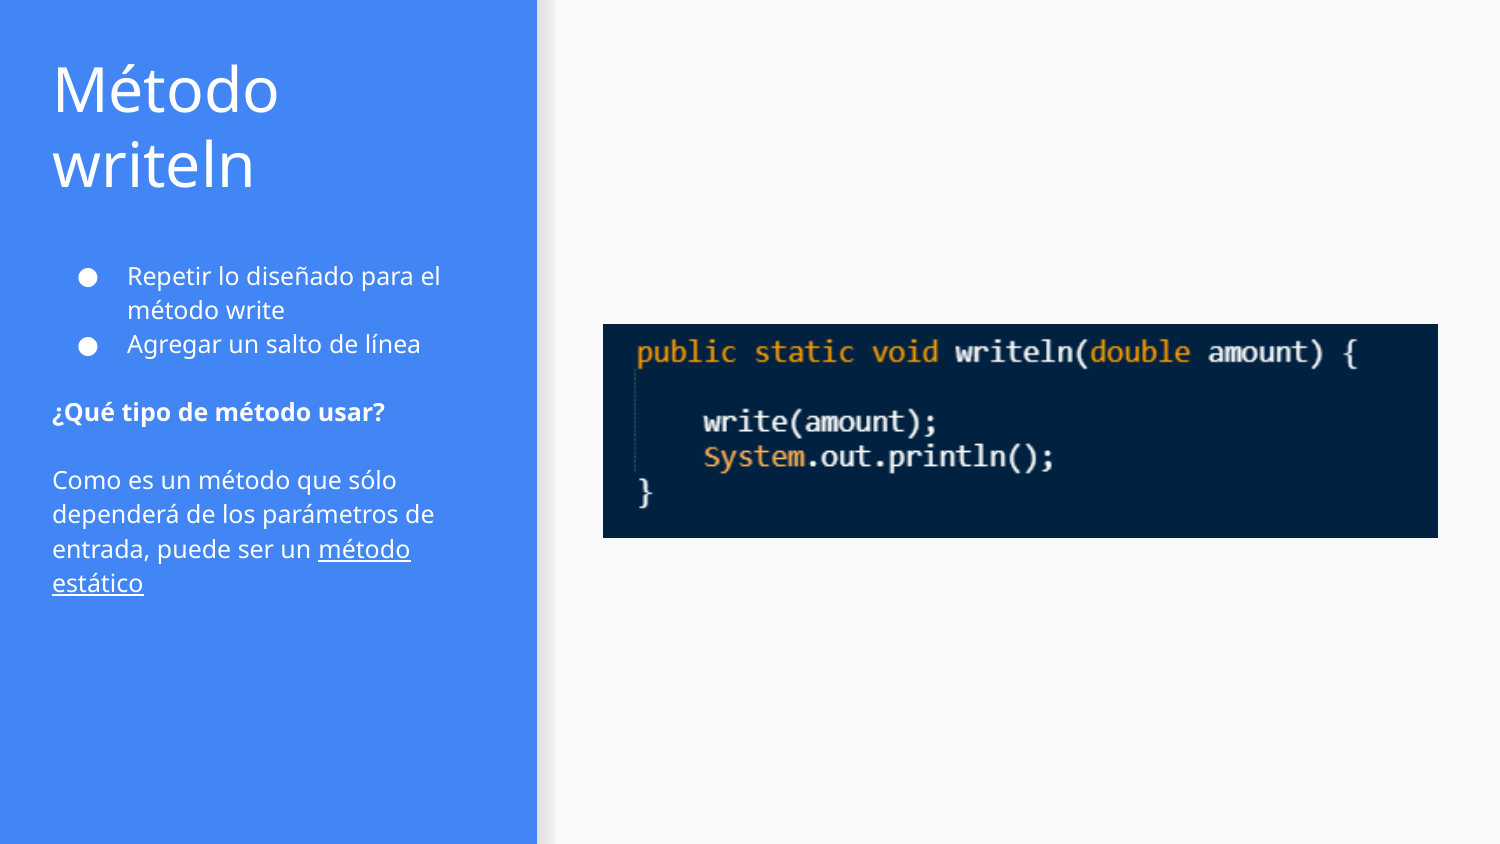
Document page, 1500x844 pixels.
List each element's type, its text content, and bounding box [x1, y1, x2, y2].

list Repetir lo diseñado para el método write Agregar un salto de línea ¿Qué tipo de método usar? Como es un método que sólo dependerá de los parámetros de entrada, puede ser un método estático [37, 240, 498, 760]
picture [602, 324, 1438, 538]
title Método writeln [37, 58, 498, 216]
